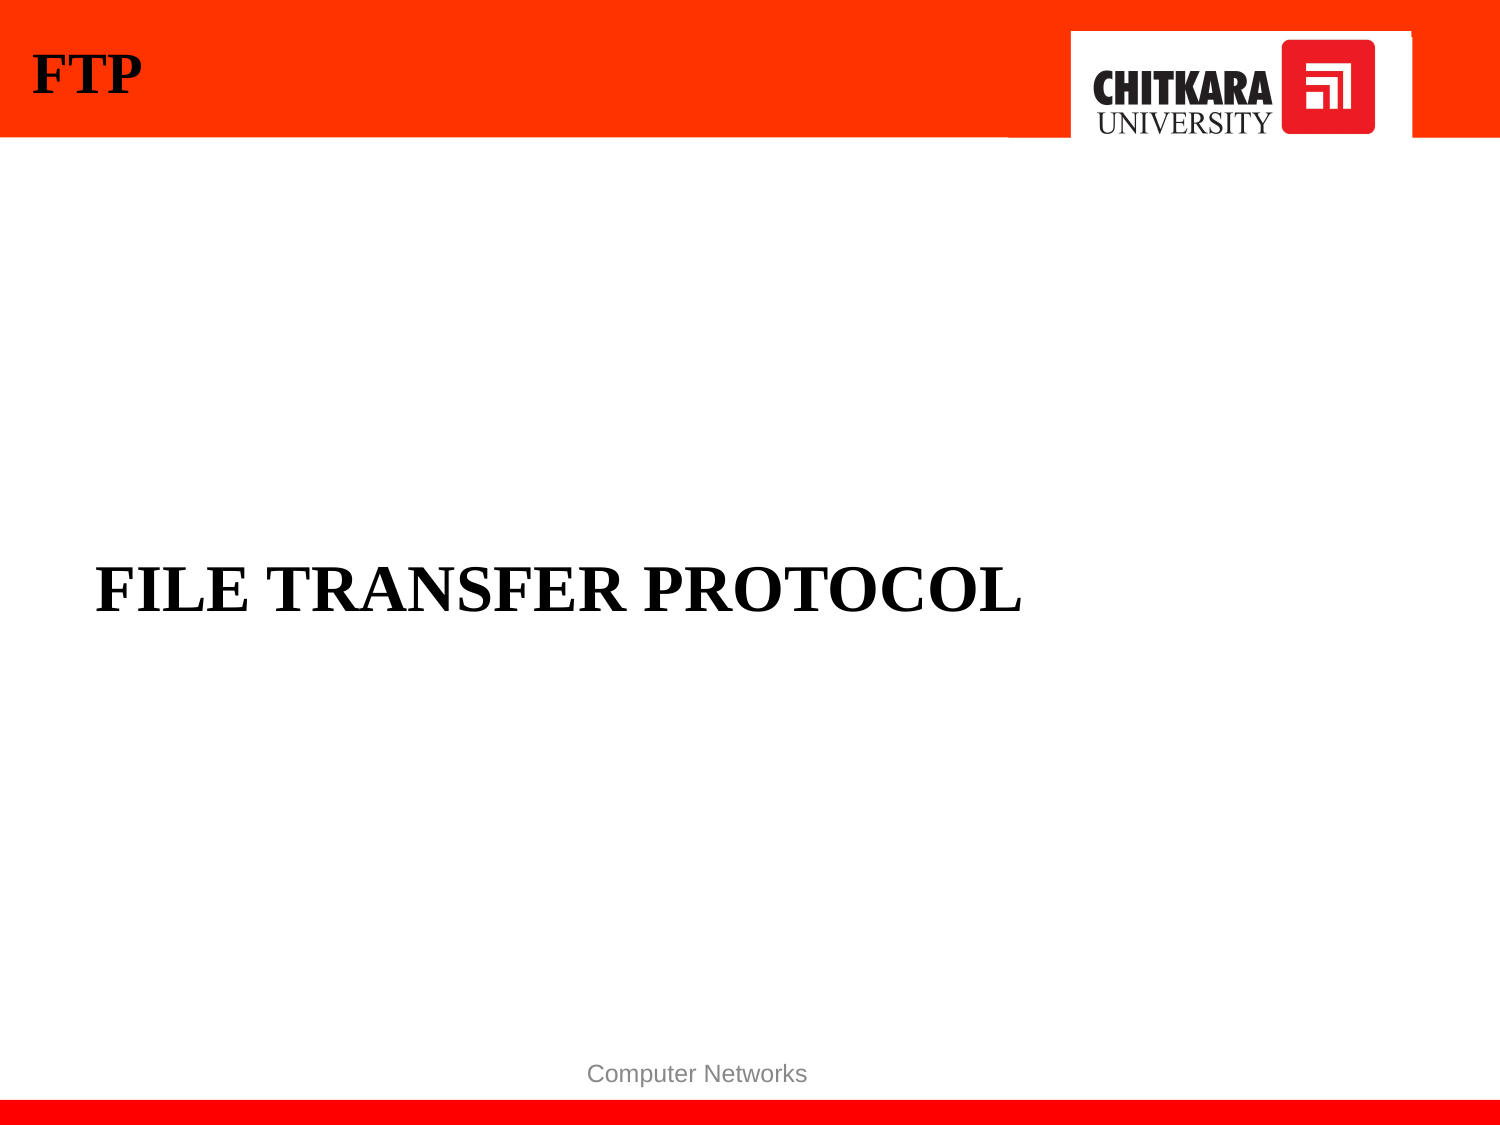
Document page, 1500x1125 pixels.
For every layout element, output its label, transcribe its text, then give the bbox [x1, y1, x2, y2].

footer Computer Networks [75, 1042, 1425, 1103]
subtitle FILE TRANSFER PROTOCOL [75, 263, 1425, 916]
picture [1074, 37, 1390, 138]
title FTP [32, 0, 900, 150]
